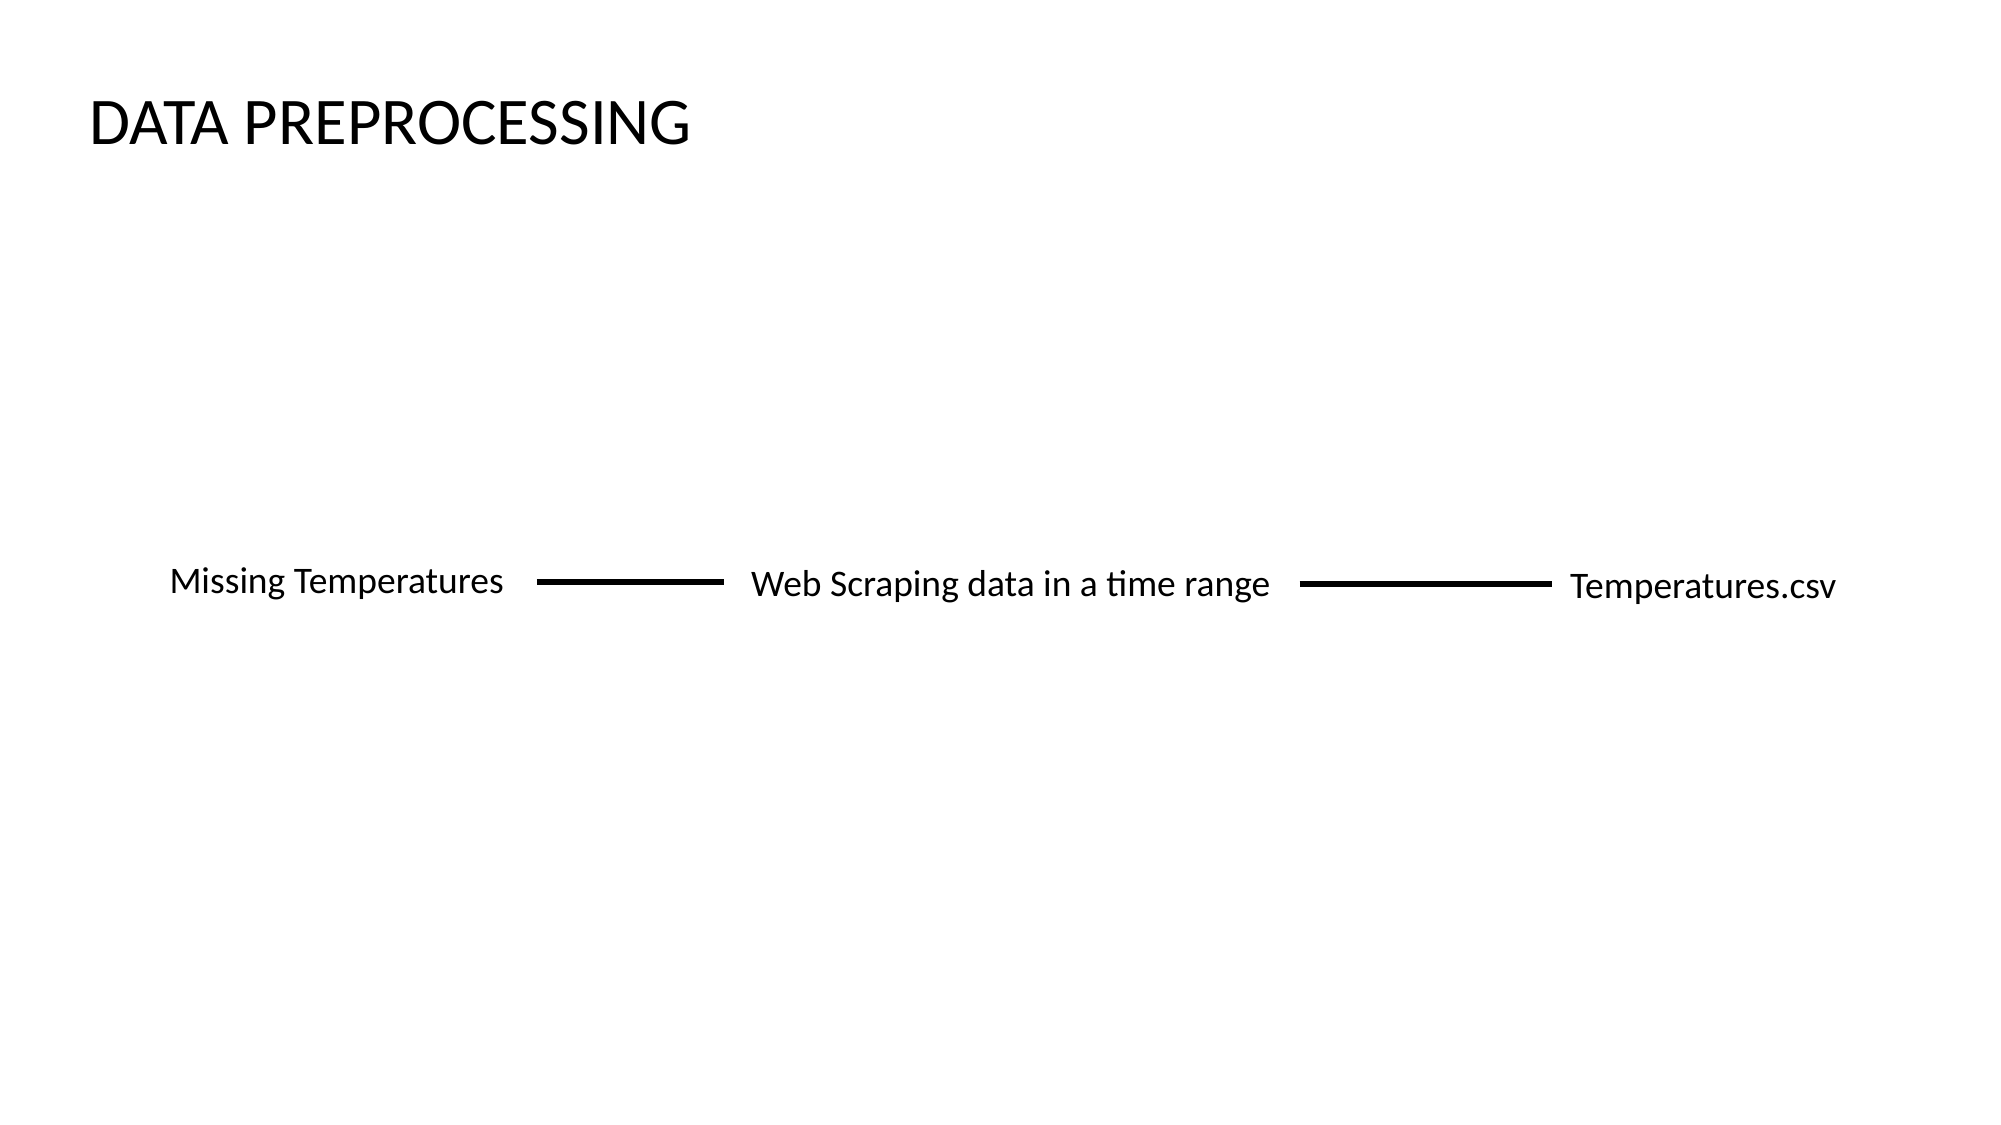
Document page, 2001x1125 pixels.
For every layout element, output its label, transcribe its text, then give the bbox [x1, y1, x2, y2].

text_box DATA PREPROCESSING [75, 70, 727, 165]
text_box Temperatures.csv [1425, 553, 1982, 614]
text_box Missing Temperatures [154, 548, 559, 608]
text_box Web Scraping data in a time range [736, 551, 1292, 612]
